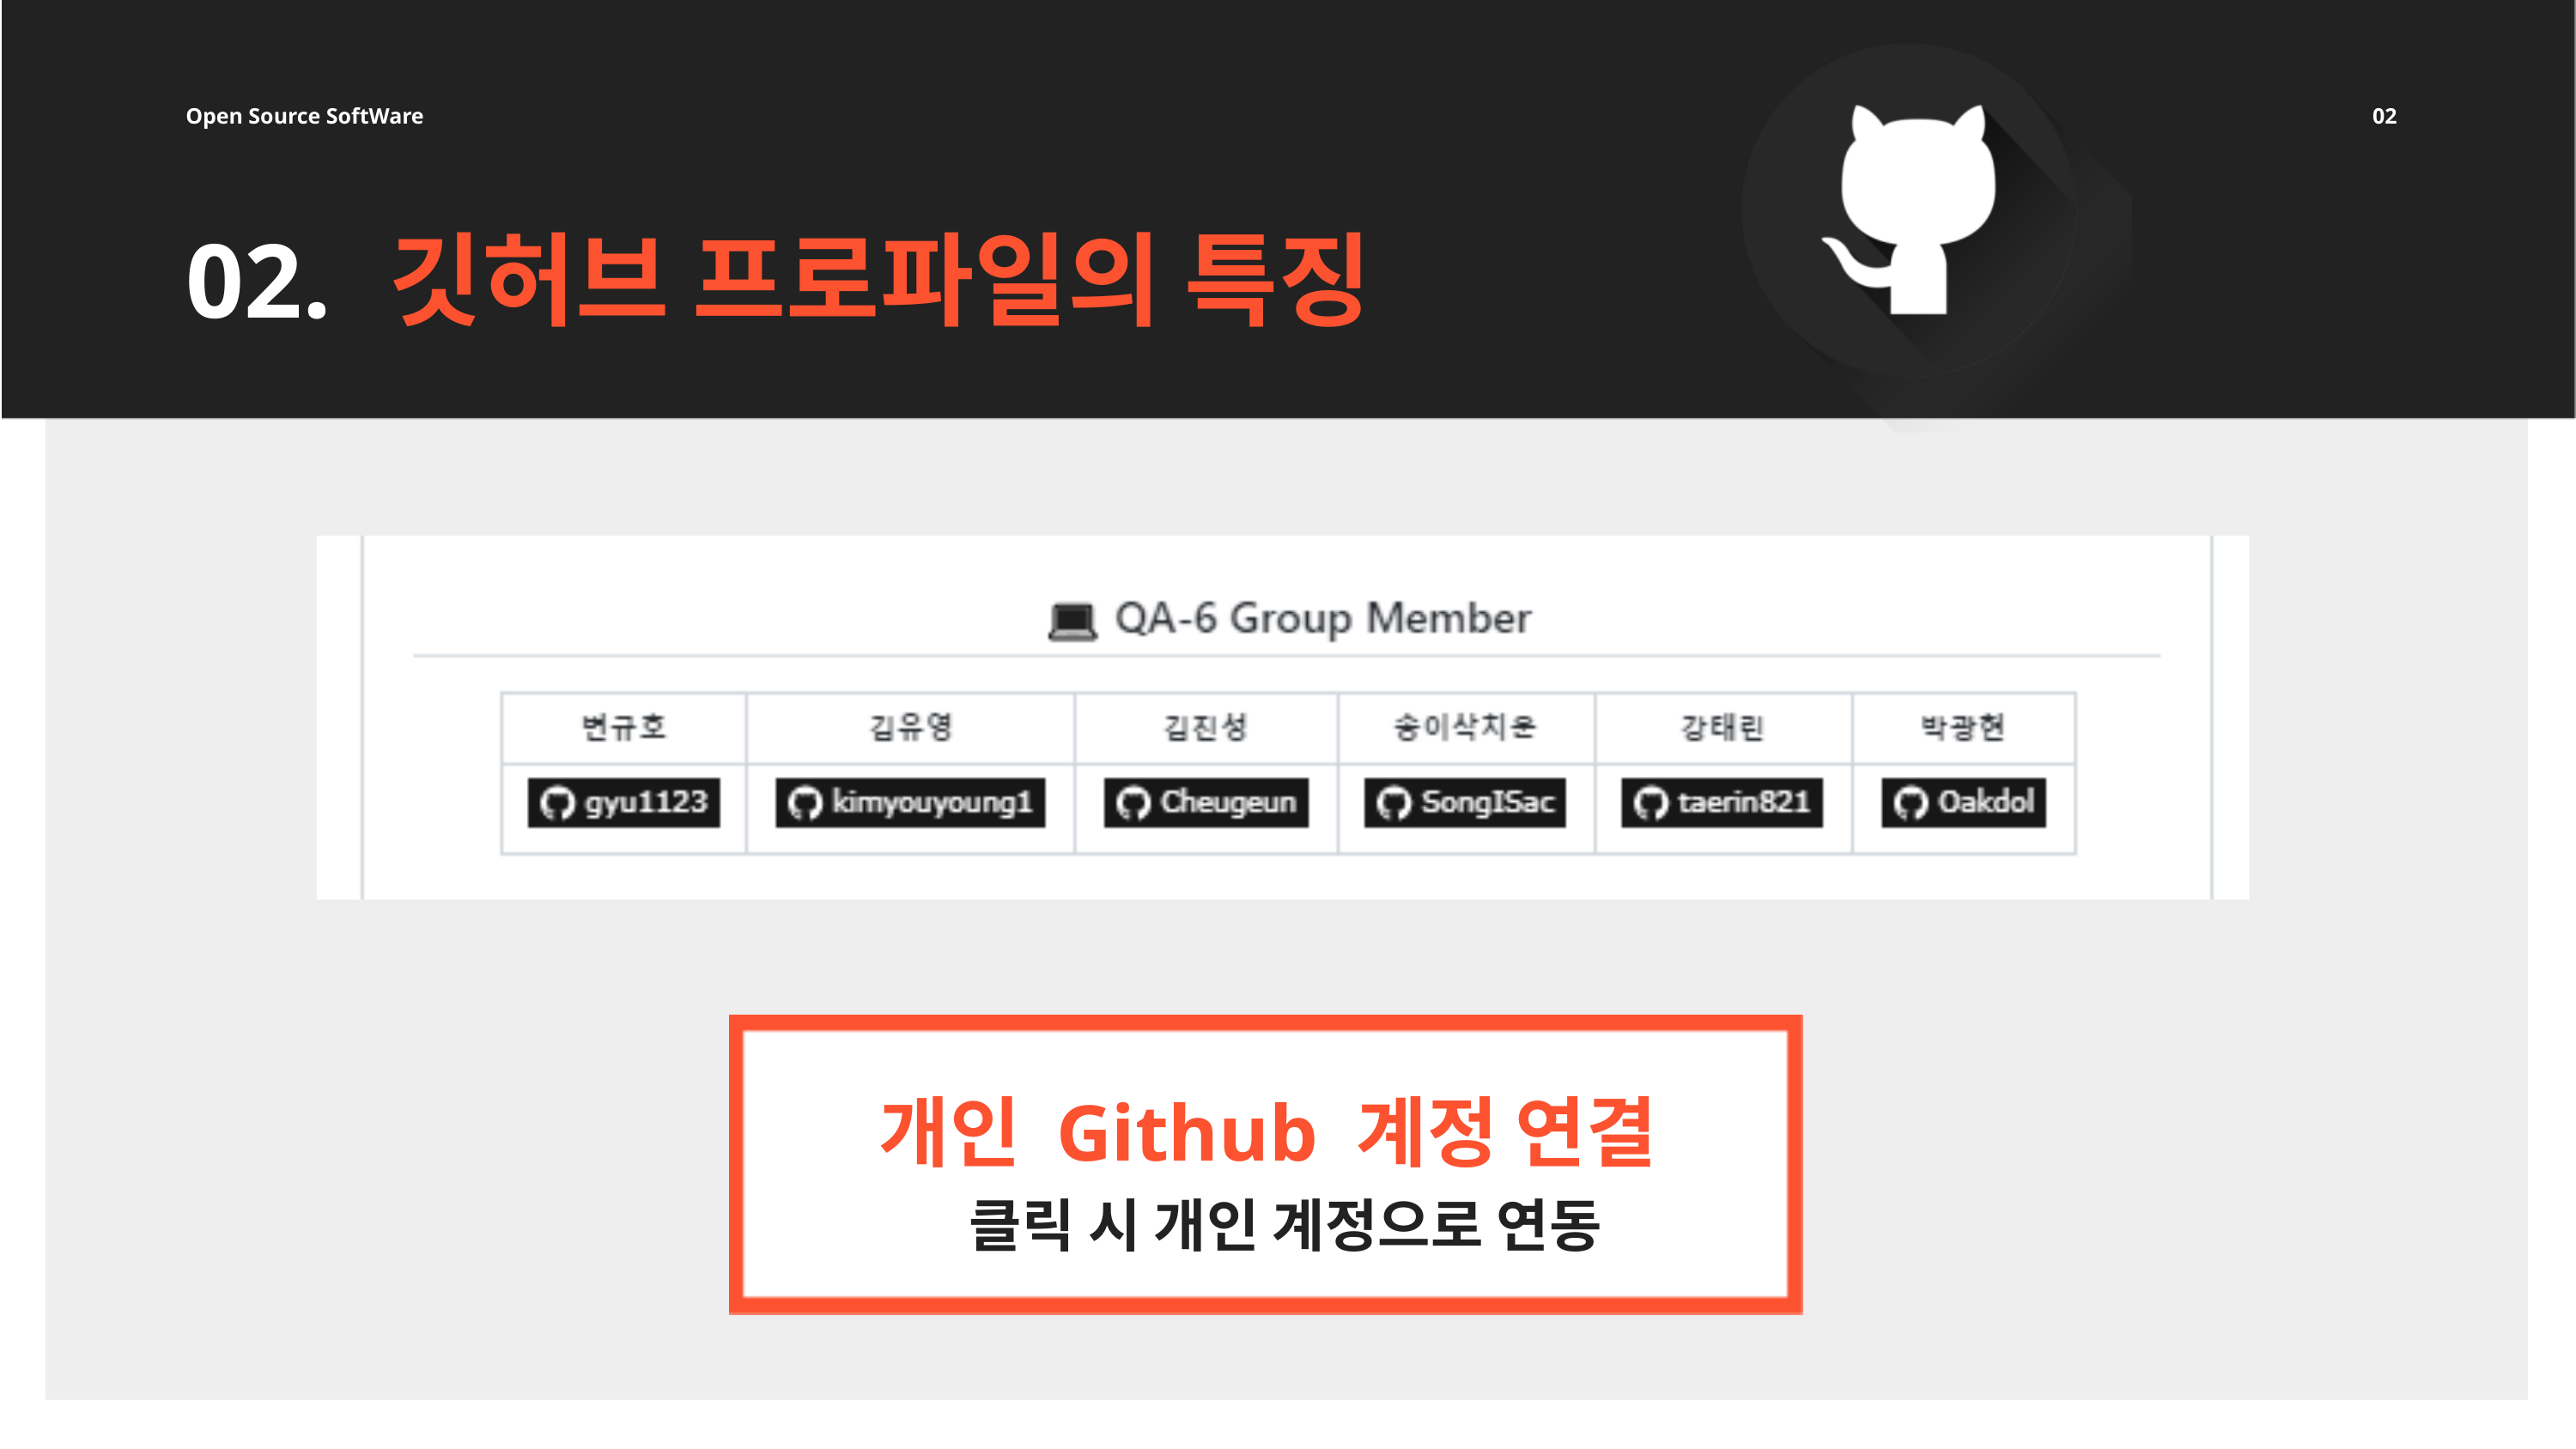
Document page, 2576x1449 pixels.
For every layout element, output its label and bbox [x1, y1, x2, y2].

text_box [729, 1015, 1804, 1315]
text_box [45, 429, 2528, 1400]
text_box [2, 0, 1681, 420]
text_box [2136, 0, 2576, 420]
picture [316, 535, 2250, 900]
text_box [1686, 0, 2132, 433]
